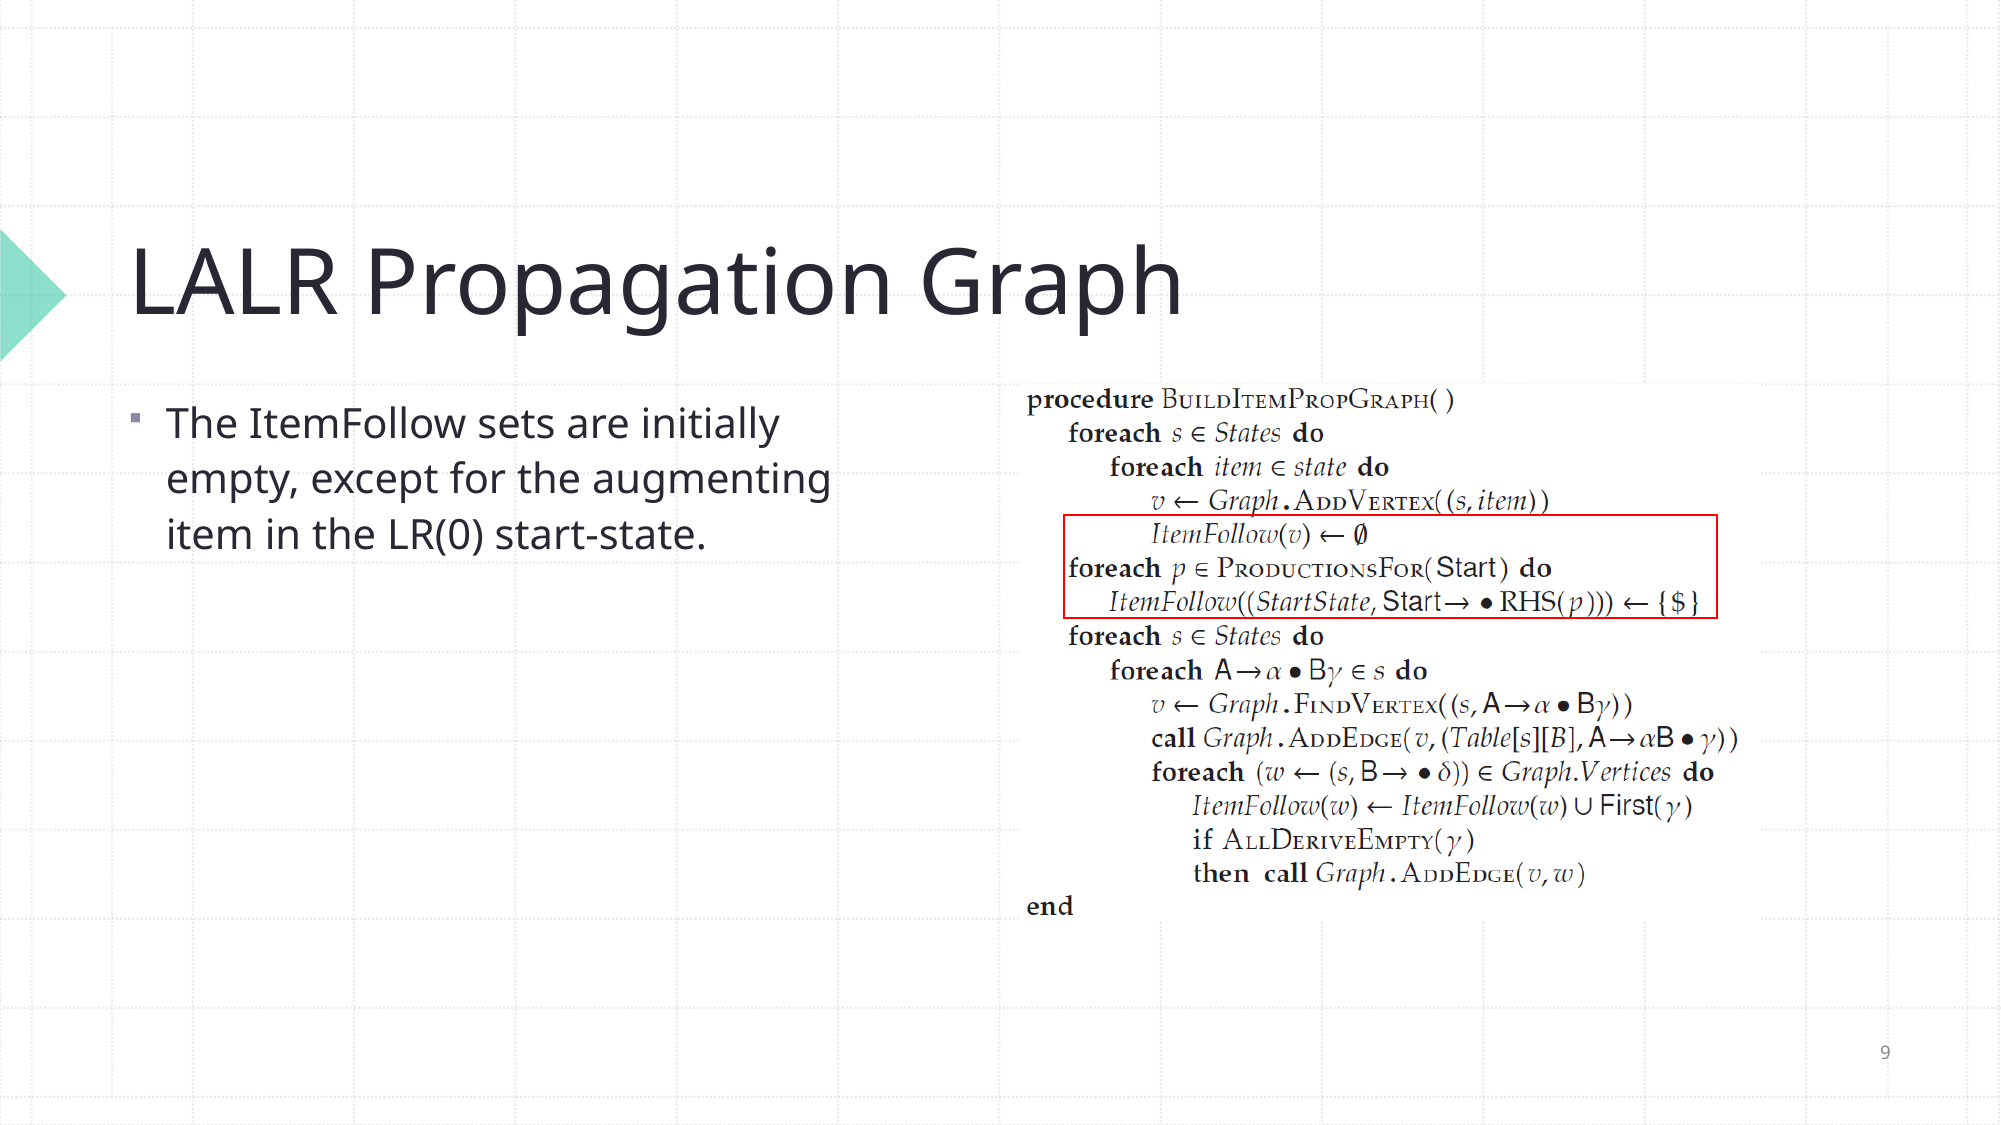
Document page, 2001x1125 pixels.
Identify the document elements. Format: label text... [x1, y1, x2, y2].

slide_number 9 [1805, 1019, 1966, 1089]
picture [1019, 384, 1759, 922]
title LALR Propagation Graph [113, 118, 1806, 341]
